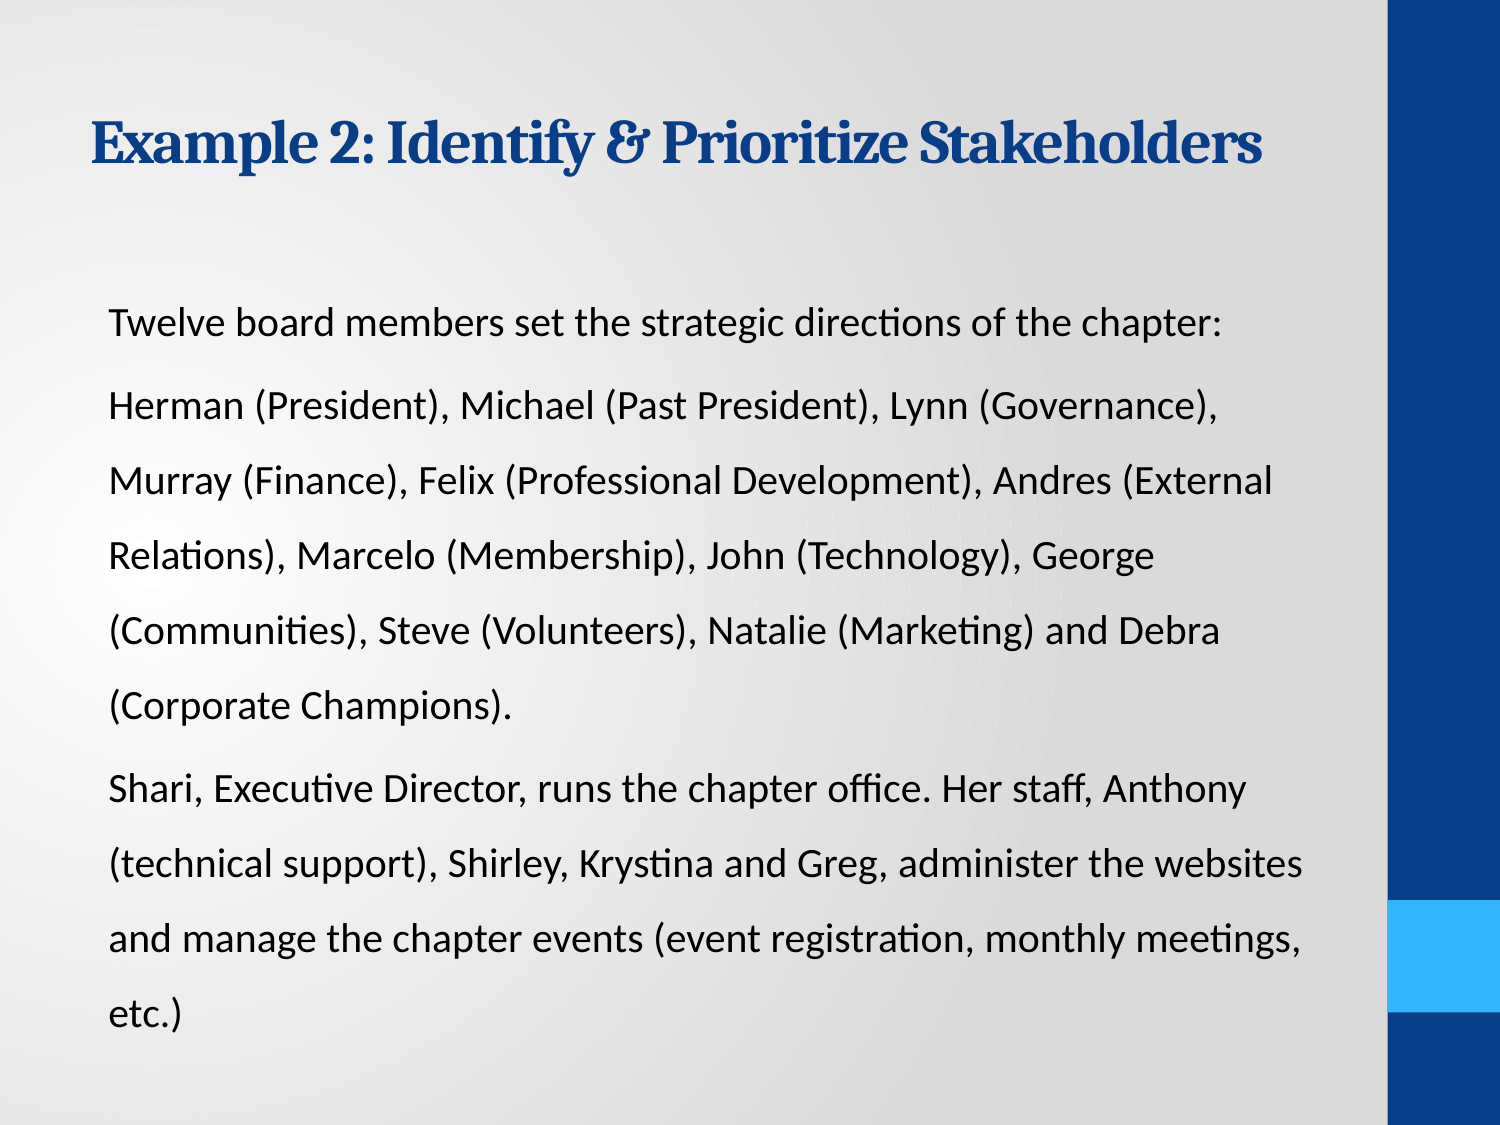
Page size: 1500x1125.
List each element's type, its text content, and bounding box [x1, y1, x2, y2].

list Twelve board members set the strategic directions of the chapter: Herman (President), Michael (Past President), Lynn (Governance), Murray (Finance), Felix (Professional Development), Andres (External Relations), Marcelo (Membership), John (Technology), George (Communities), Steve (Volunteers), Natalie (Marketing) and Debra (Corporate Champions). Shari, Executive Director, runs the chapter office. Her staff, Anthony (technical support), Shirley, Krystina and Greg, administer the websites and manage the chapter events (event registration, monthly meetings, etc.) [75, 262, 1325, 1050]
title Example 2: Identify & Prioritize Stakeholders [75, 45, 1325, 233]
